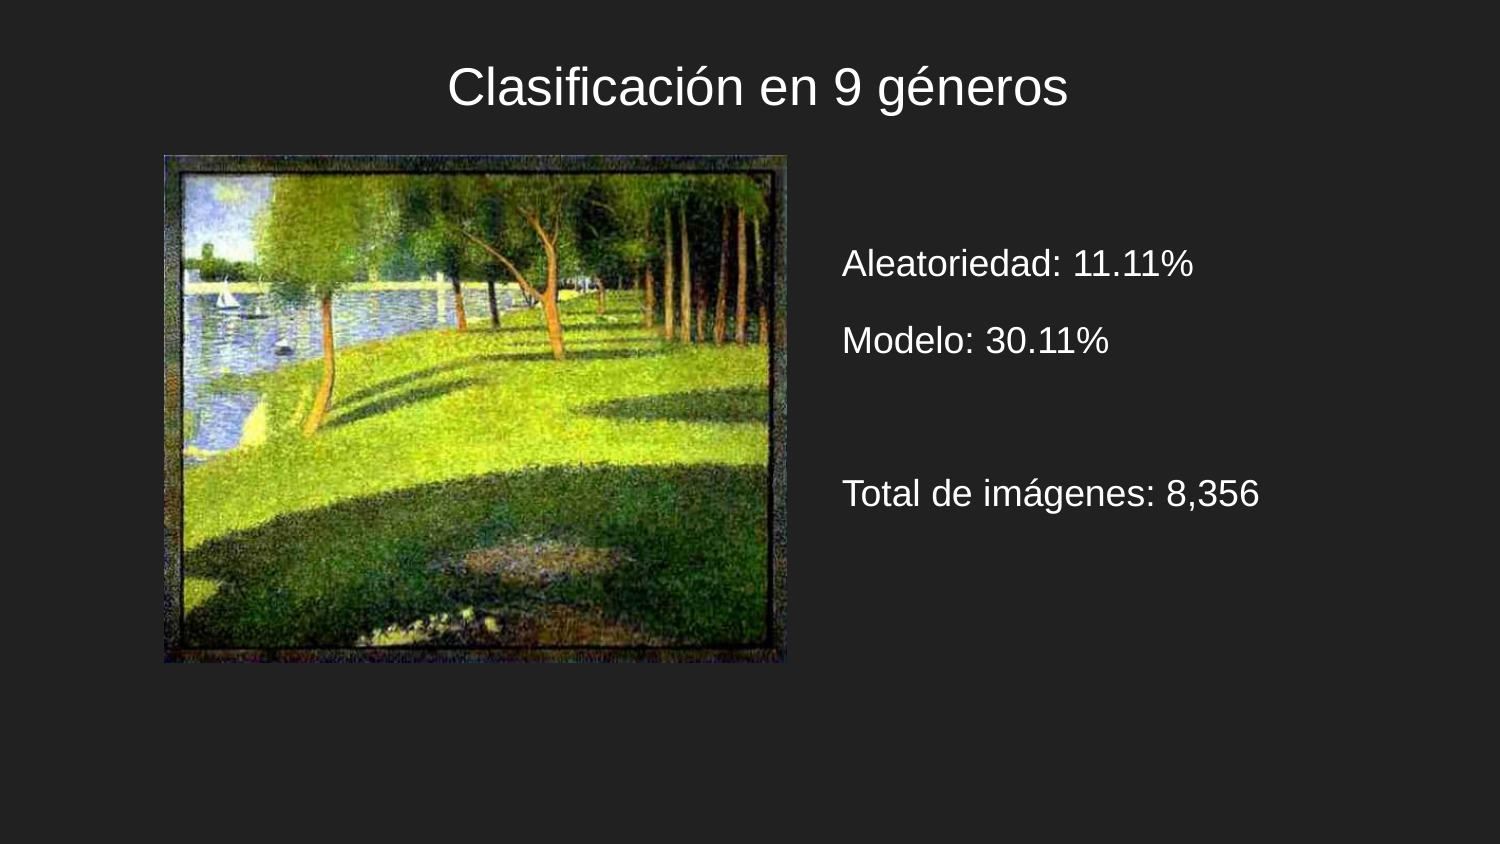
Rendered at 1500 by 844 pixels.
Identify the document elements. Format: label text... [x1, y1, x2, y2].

title Clasificación en 9 géneros [59, 37, 1458, 132]
list Aleatoriedad: 11.11% Modelo: 30.11% Total de imágenes: 8,356 [826, 217, 1378, 777]
picture [163, 155, 787, 663]
